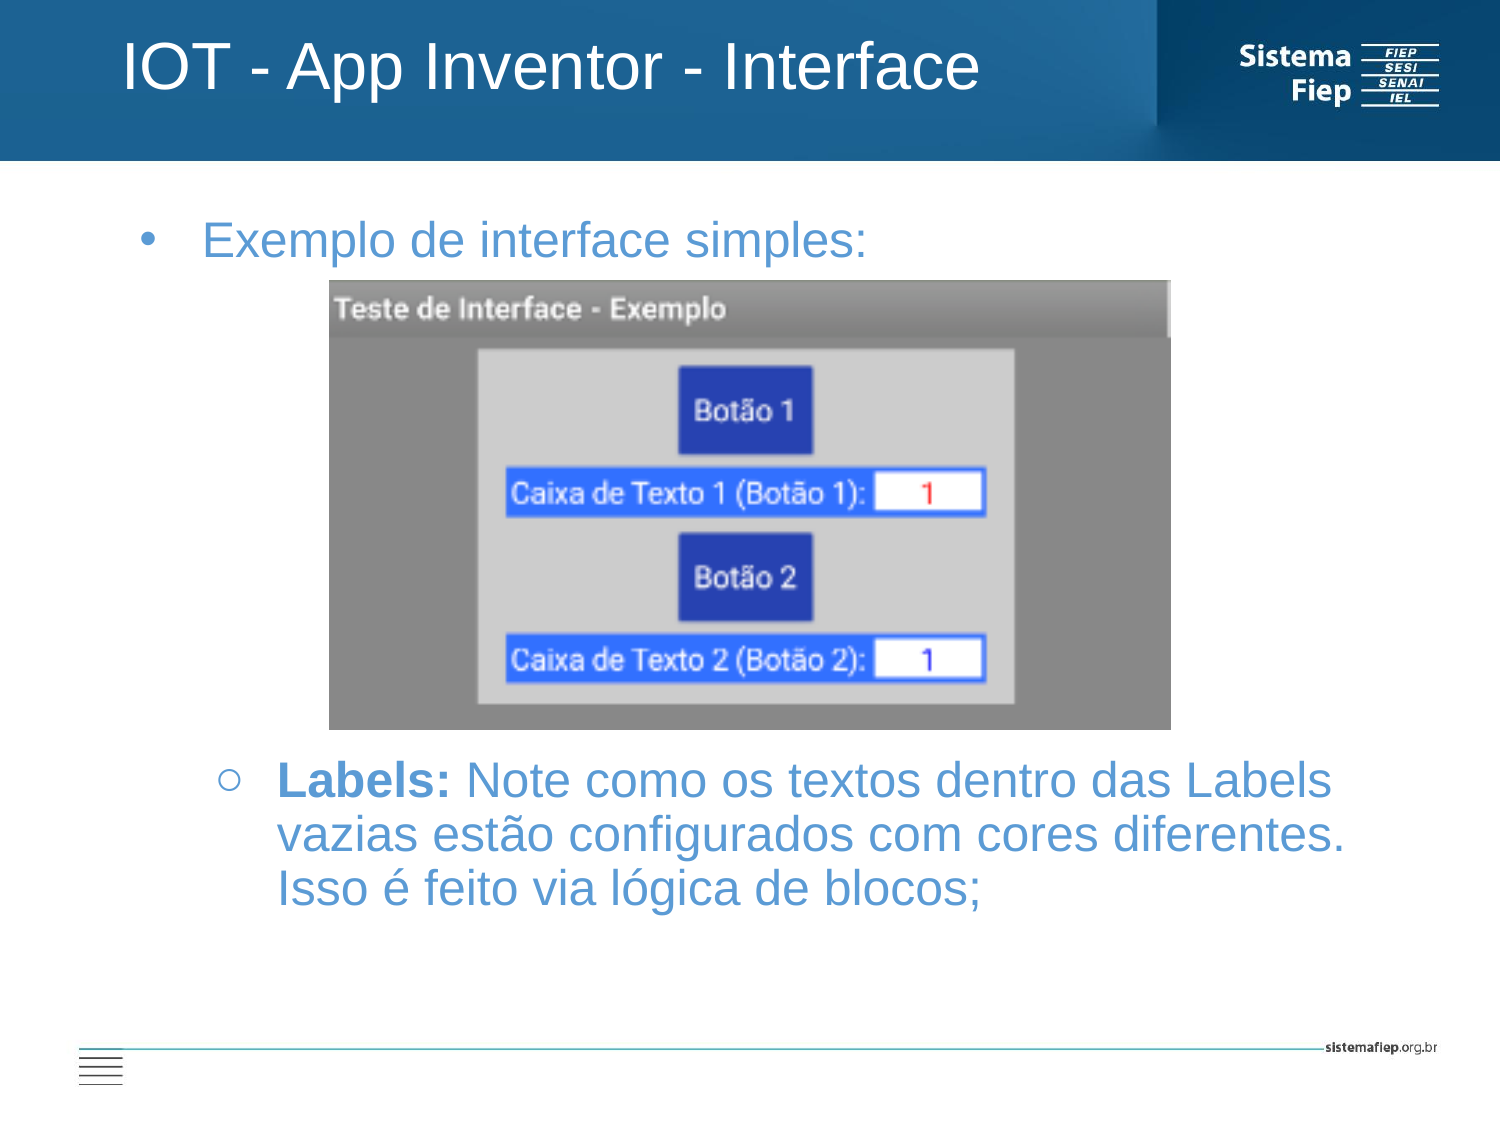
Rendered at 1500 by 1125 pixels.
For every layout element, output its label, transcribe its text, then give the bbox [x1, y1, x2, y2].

text_box IOT - App Inventor - Interface [106, 24, 1400, 131]
text_box Exemplo de interface simples: Labels: Note como os textos dentro das Labels vazias estão configurados com cores diferentes. Isso é feito via lógica de blocos; [111, 206, 1406, 1021]
picture [0, 0, 1500, 1125]
